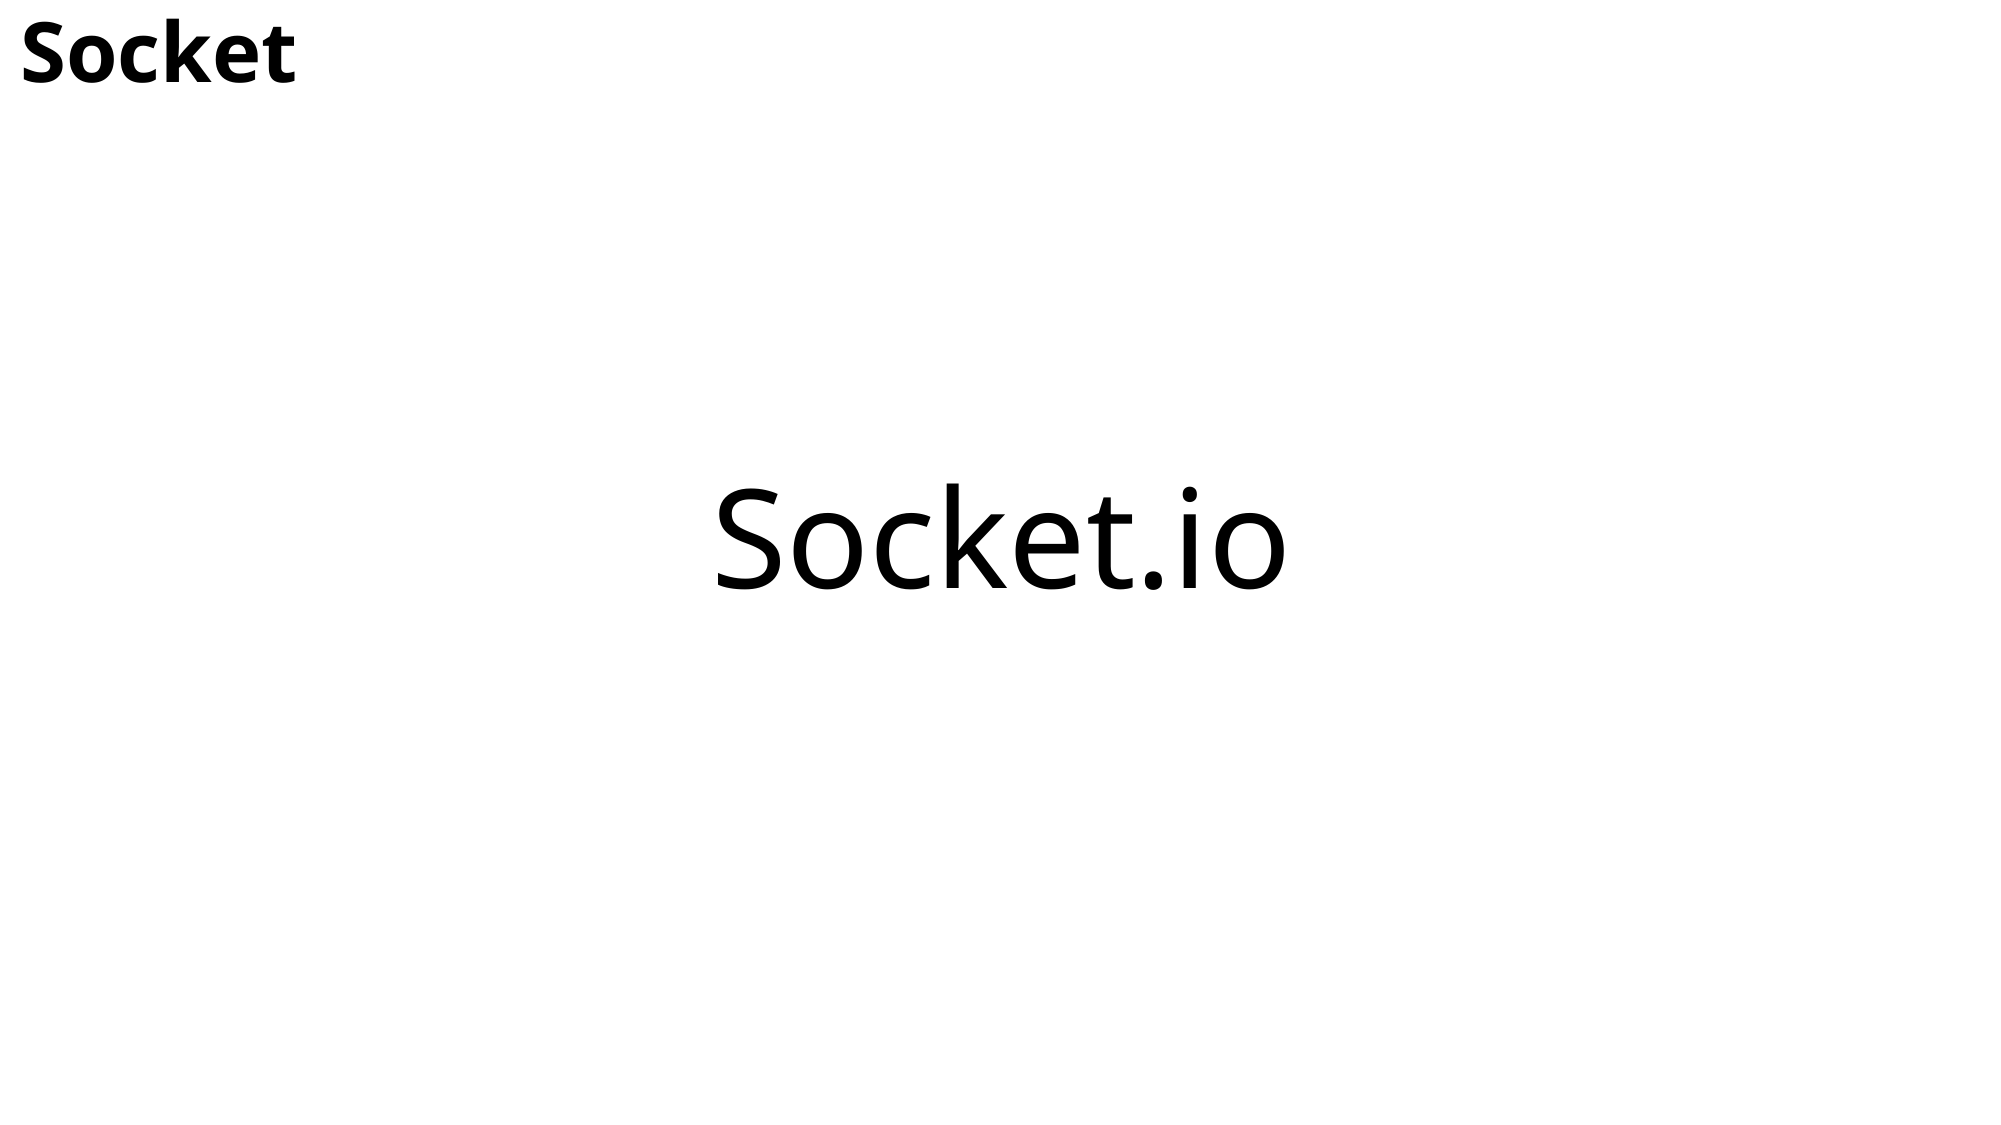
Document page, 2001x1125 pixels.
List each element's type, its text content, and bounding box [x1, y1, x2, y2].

text_box Socket.io [696, 443, 1307, 624]
title Socket [6, 3, 1997, 152]
